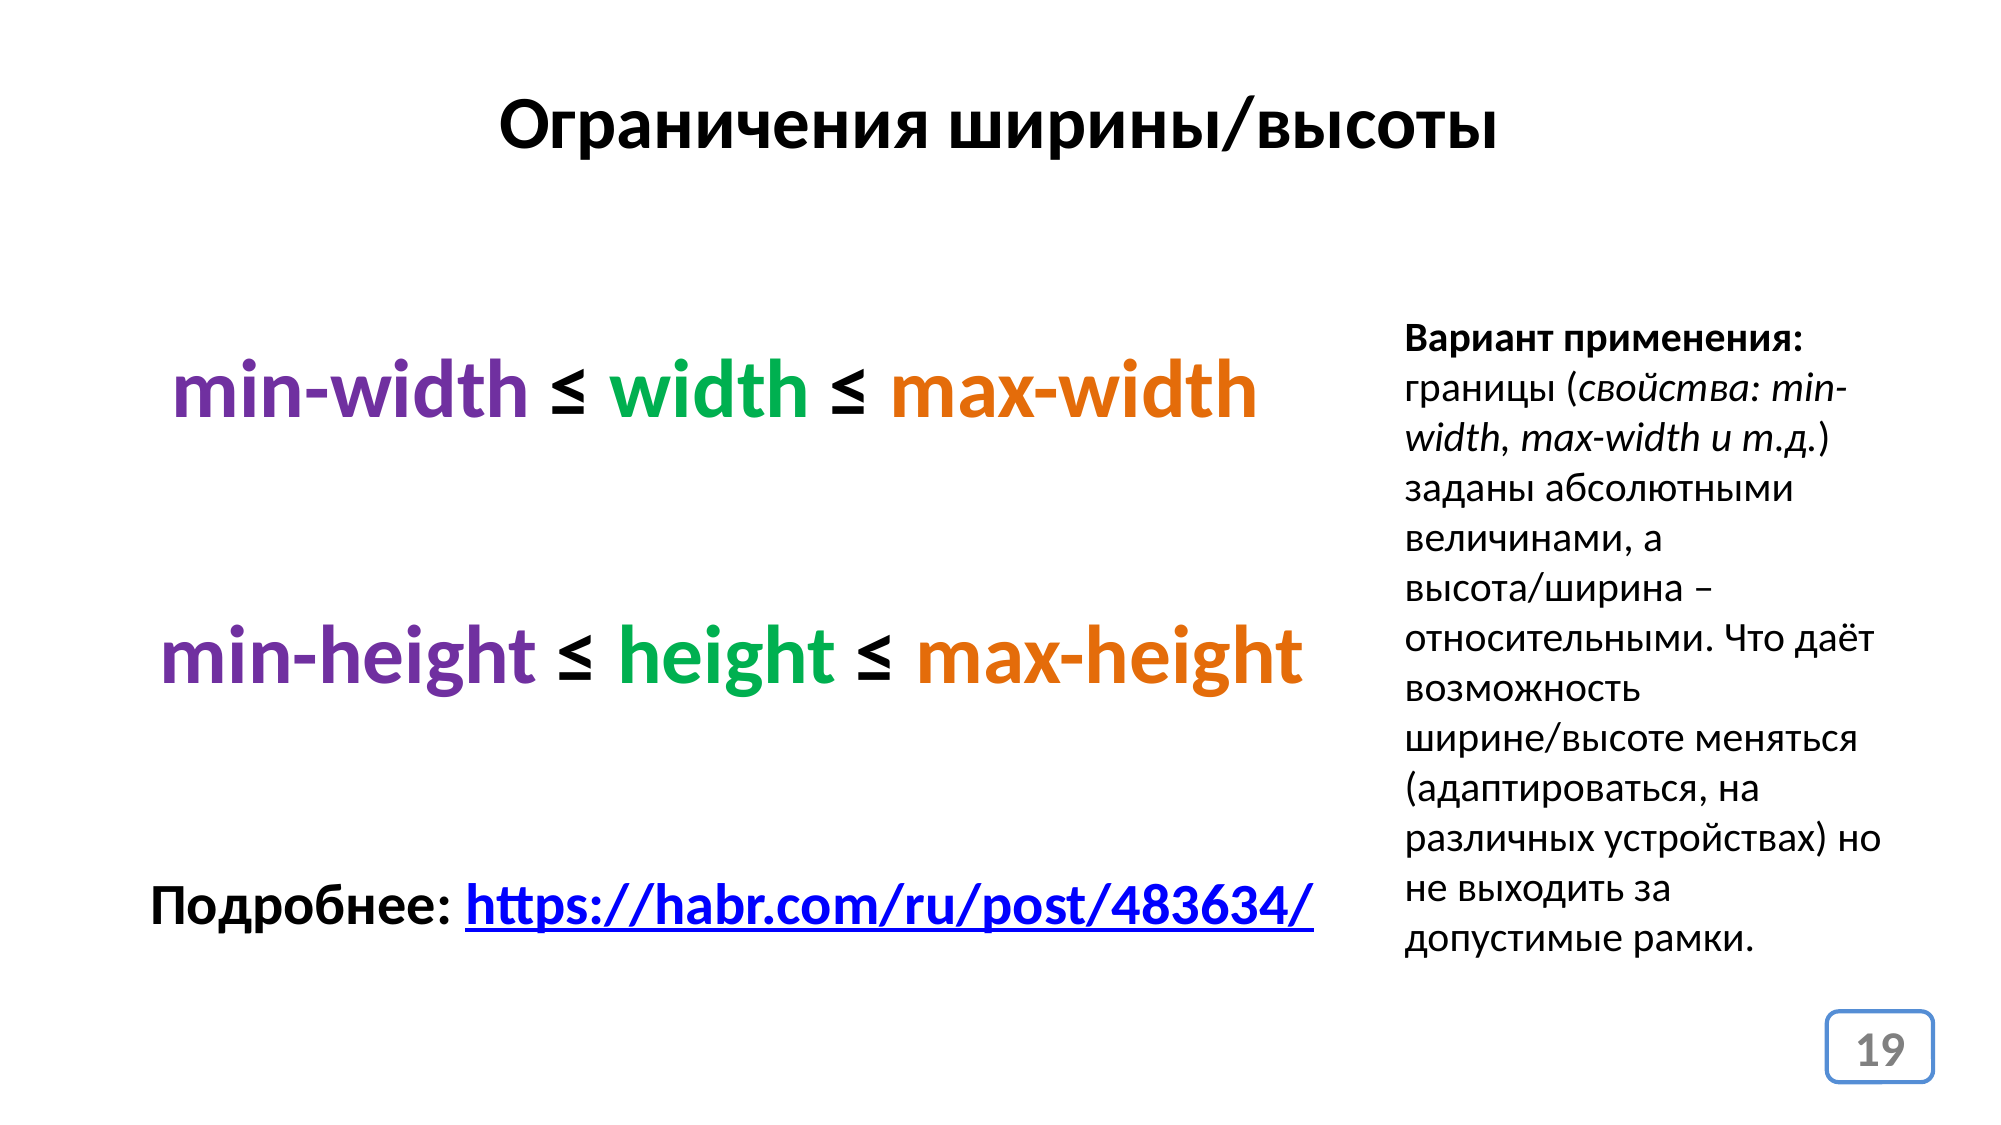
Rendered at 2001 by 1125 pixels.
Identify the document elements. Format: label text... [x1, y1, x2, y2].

text_box Ограничения ширины/высоты [0, 66, 2000, 172]
text_box 19 [1824, 1009, 1936, 1085]
text_box min-height ≤ height ≤ max-height [145, 592, 1320, 708]
text_box Подробнее: https://habr.com/ru/post/483634/ [135, 858, 1329, 944]
text_box Вариант применения: границы (свойства: min-width, max-width и т.д.) заданы абсолютными величинами, а высота/ширина – относительными. Что даёт возможность ширине/высоте меняться (адаптироваться, на различных устройствах) но не выходить за допустимые рамки. [1389, 302, 1910, 968]
text_box min-width ≤ width ≤ max-width [156, 326, 1275, 441]
